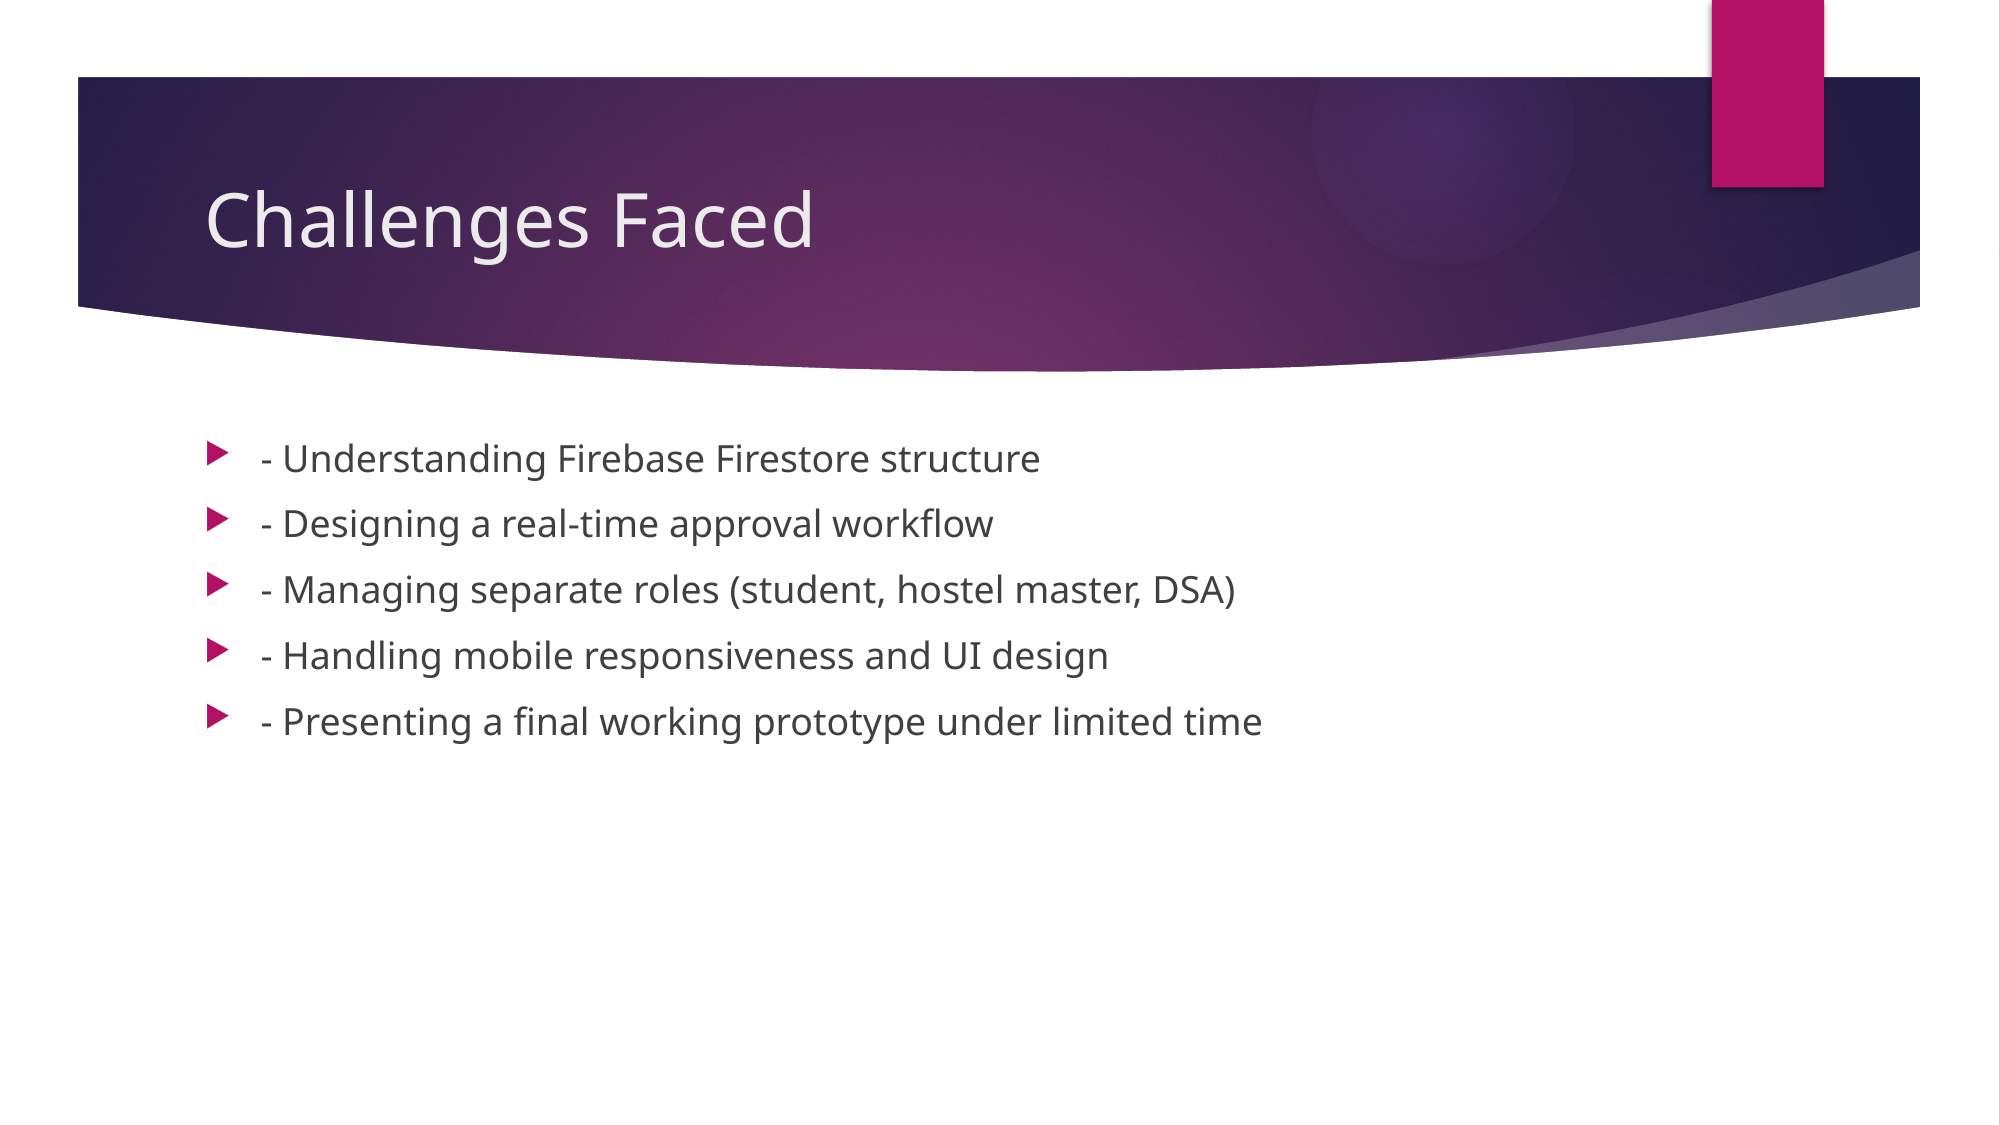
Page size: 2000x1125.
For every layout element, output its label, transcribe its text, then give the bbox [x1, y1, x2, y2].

title Challenges Faced [189, 159, 1627, 276]
list - Understanding Firebase Firestore structure - Designing a real-time approval workflow - Managing separate roles (student, hostel master, DSA) - Handling mobile responsiveness and UI design - Presenting a final working prototype under limited time [189, 427, 1637, 988]
